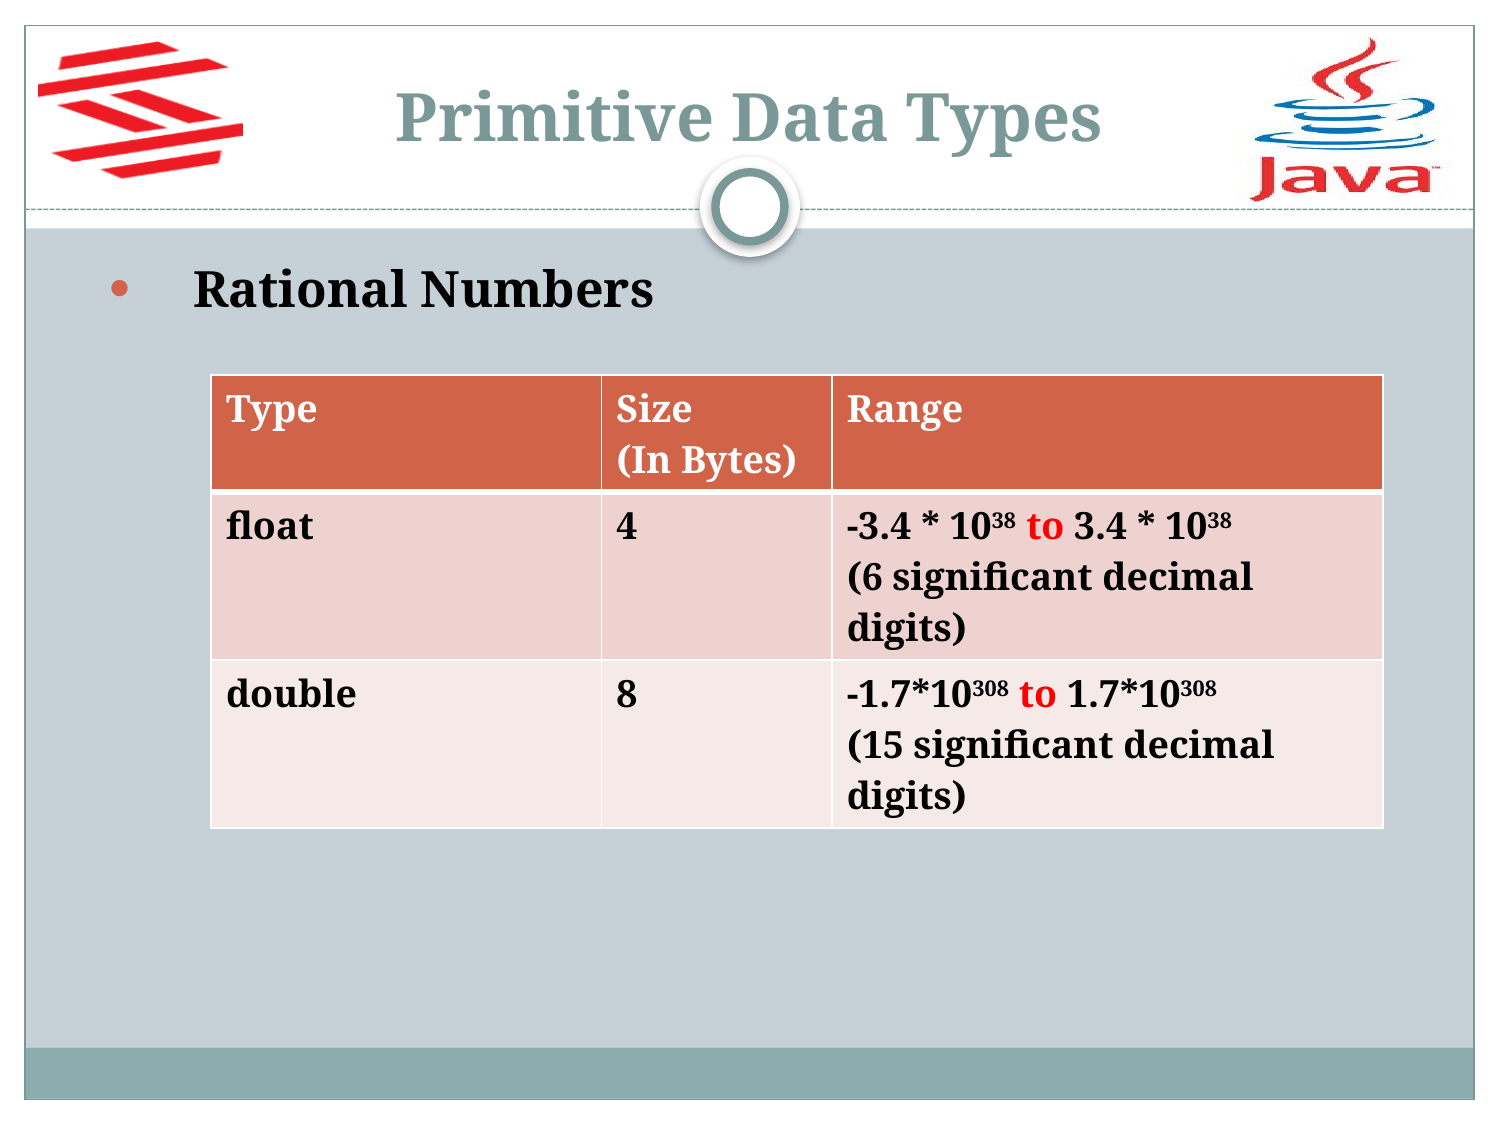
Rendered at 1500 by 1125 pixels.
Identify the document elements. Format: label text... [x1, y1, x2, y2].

picture [1206, 30, 1471, 209]
list Rational Numbers [49, 250, 1445, 1047]
table_header Range [833, 376, 1382, 489]
title Primitive Data Types [237, 37, 1200, 162]
table_header Size (In Bytes) [602, 376, 831, 489]
table_cell -3.4 * 1038 to 3.4 * 1038 (6 significant decimal digits) [833, 495, 1382, 659]
table_cell 8 [602, 661, 831, 827]
picture [37, 40, 243, 185]
table_cell float [212, 495, 601, 659]
table_cell -1.7*10308 to 1.7*10308 (15 significant decimal digits) [833, 661, 1382, 827]
table_header Type [212, 376, 601, 489]
table_cell double [212, 661, 601, 827]
table_cell 4 [602, 495, 831, 659]
